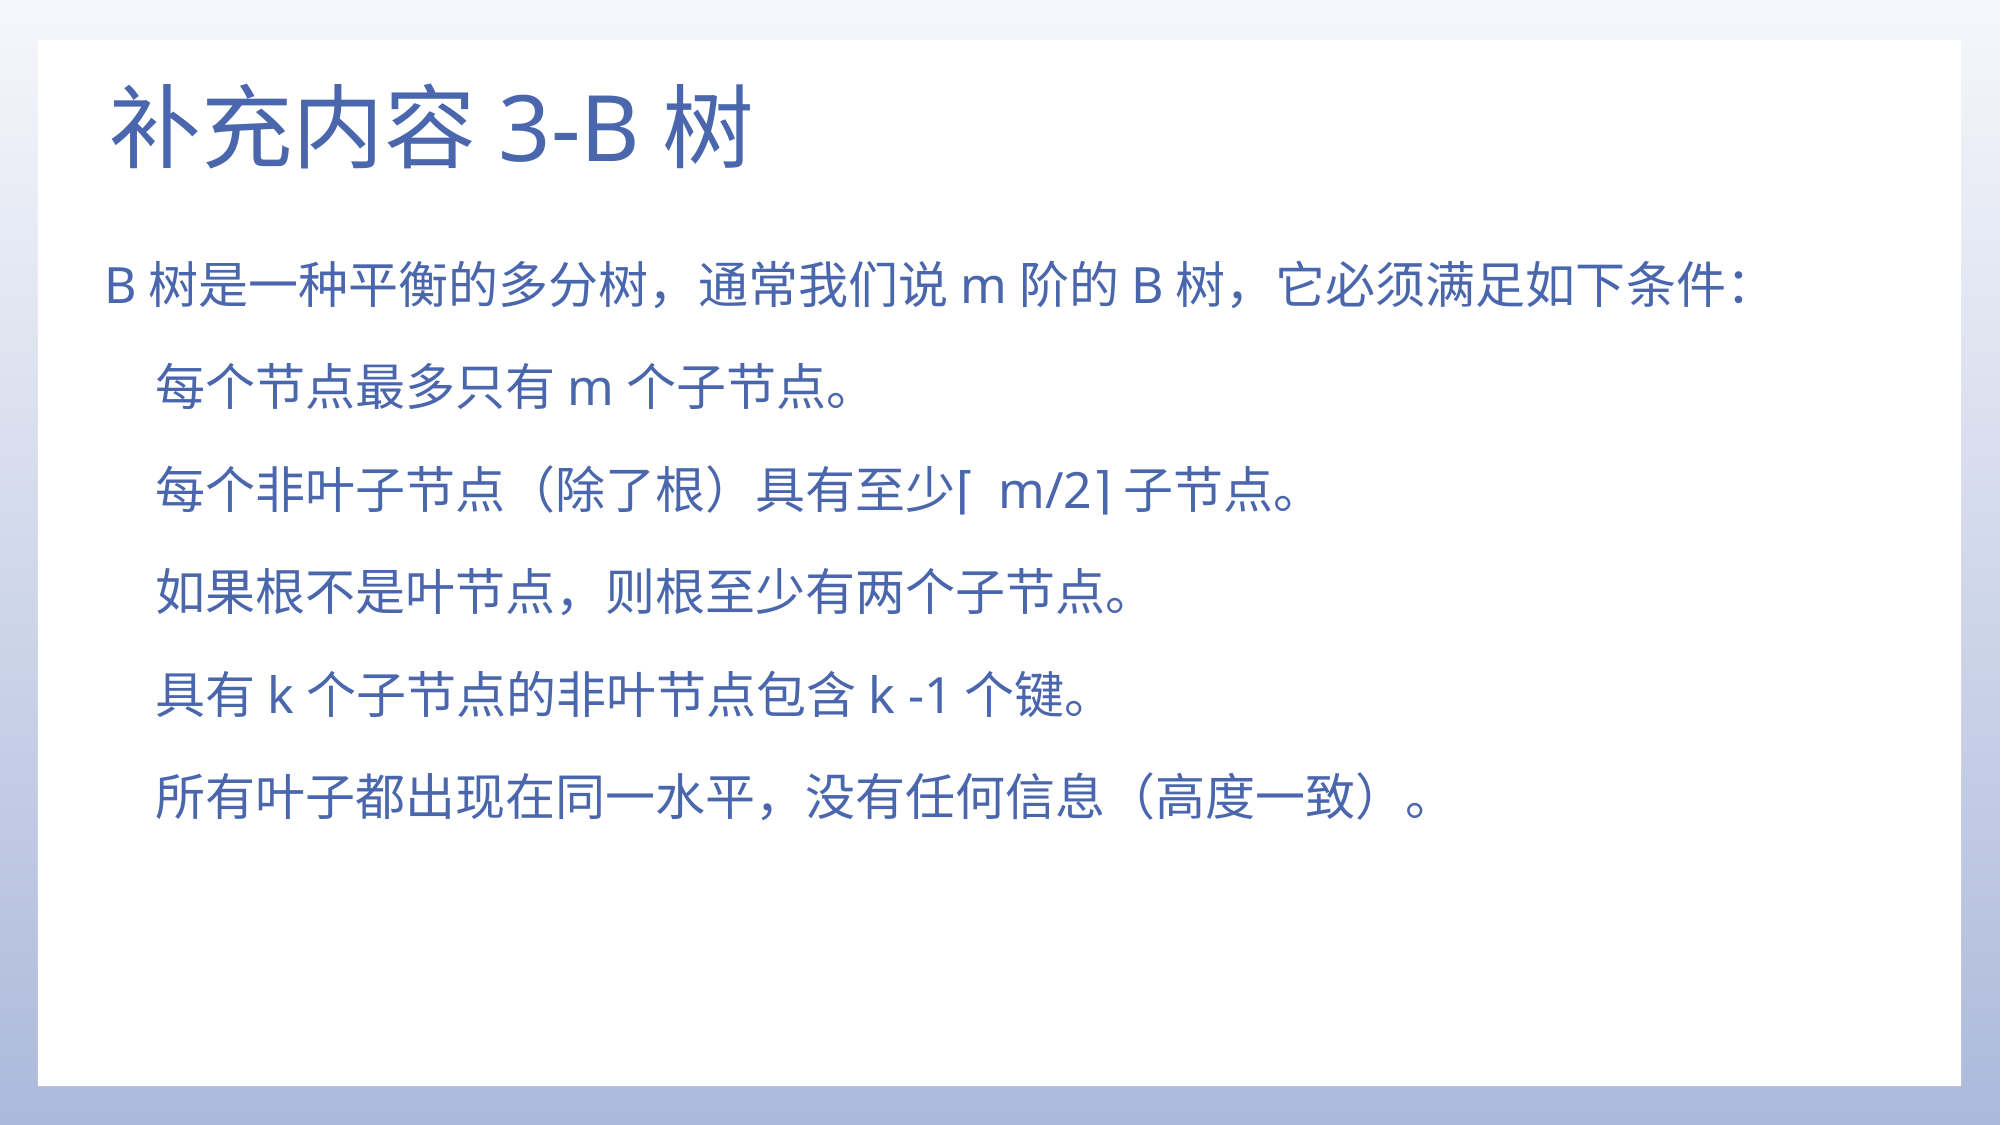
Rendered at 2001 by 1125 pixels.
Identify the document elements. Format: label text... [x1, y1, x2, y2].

title 补充内容3-B树 [94, 48, 1715, 215]
list B树是一种平衡的多分树，通常我们说m阶的B树，它必须满足如下条件： 每个节点最多只有m个子节点。 每个非叶子节点（除了根）具有至少⌈ m/2⌉子节点。 如果根不是叶节点，则根至少有两个子节点。 具有k个子节点的非叶节点包含k -1个键。 所有叶子都出现在同一水平，没有任何信息（高度一致）。 [81, 215, 1814, 1077]
